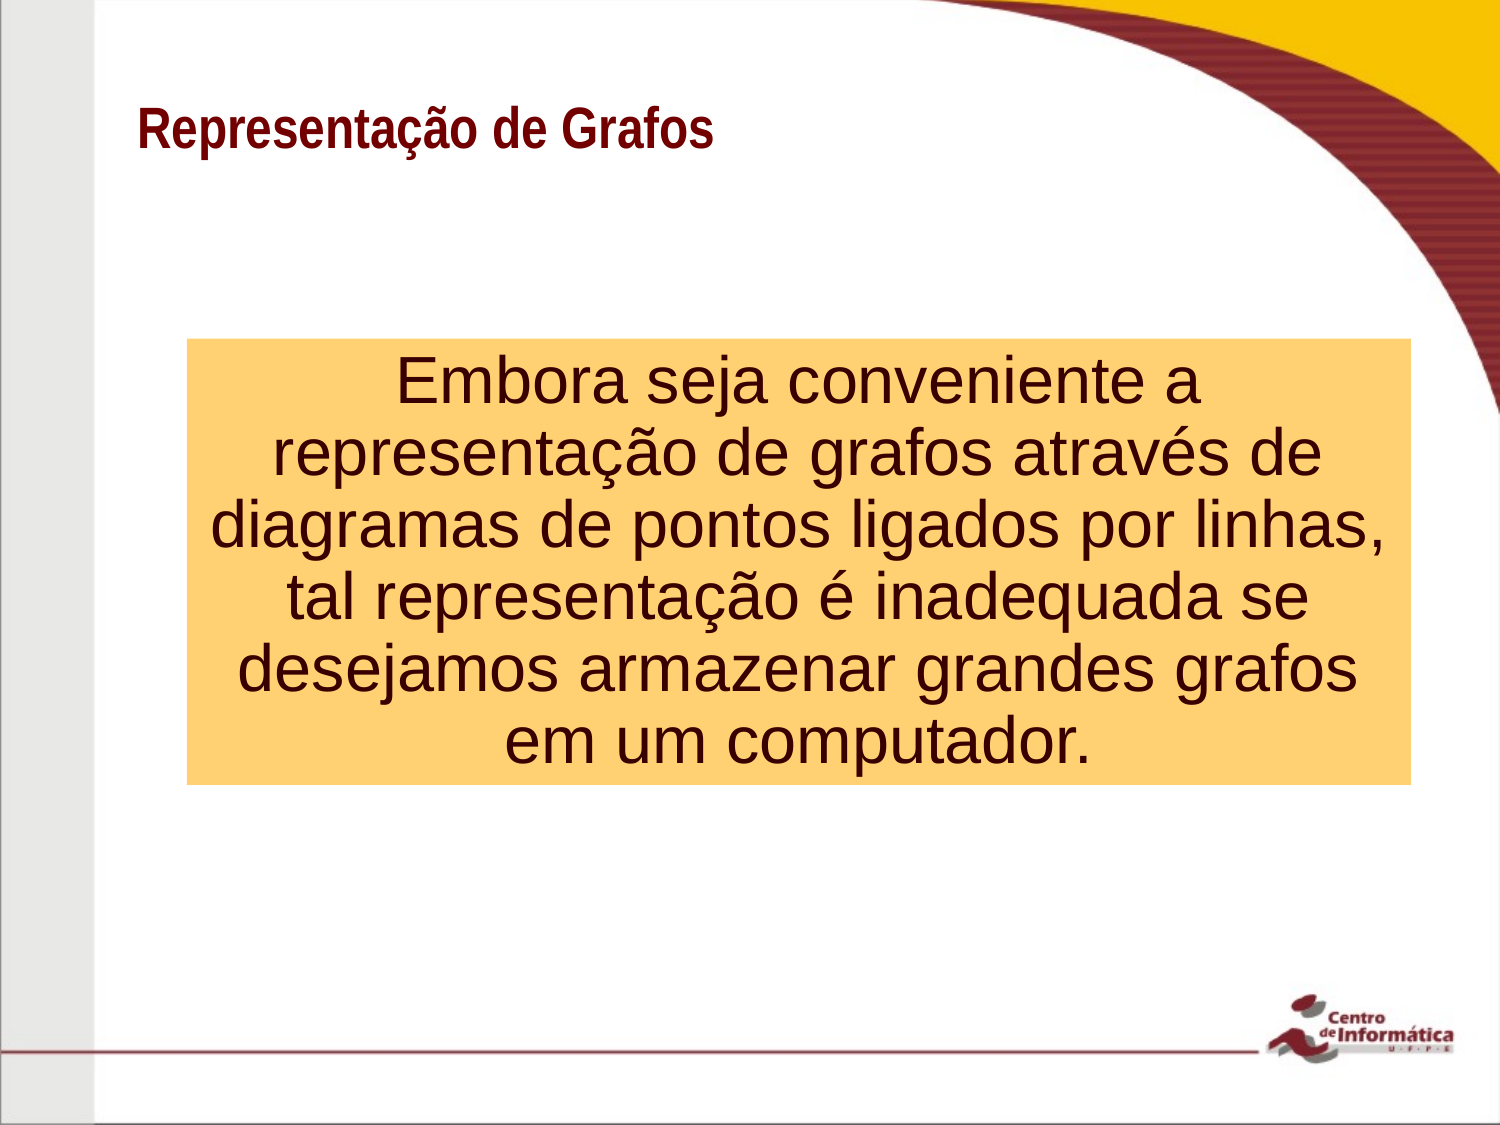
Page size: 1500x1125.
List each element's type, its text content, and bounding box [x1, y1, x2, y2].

title Representação de Grafos [121, 30, 1318, 219]
picture [0, 0, 1500, 1125]
text_box Embora seja conveniente a representação de grafos através de diagramas de pontos ligados por linhas, tal representação é inadequada se desejamos armazenar grandes grafos em um computador. [186, 338, 1411, 785]
